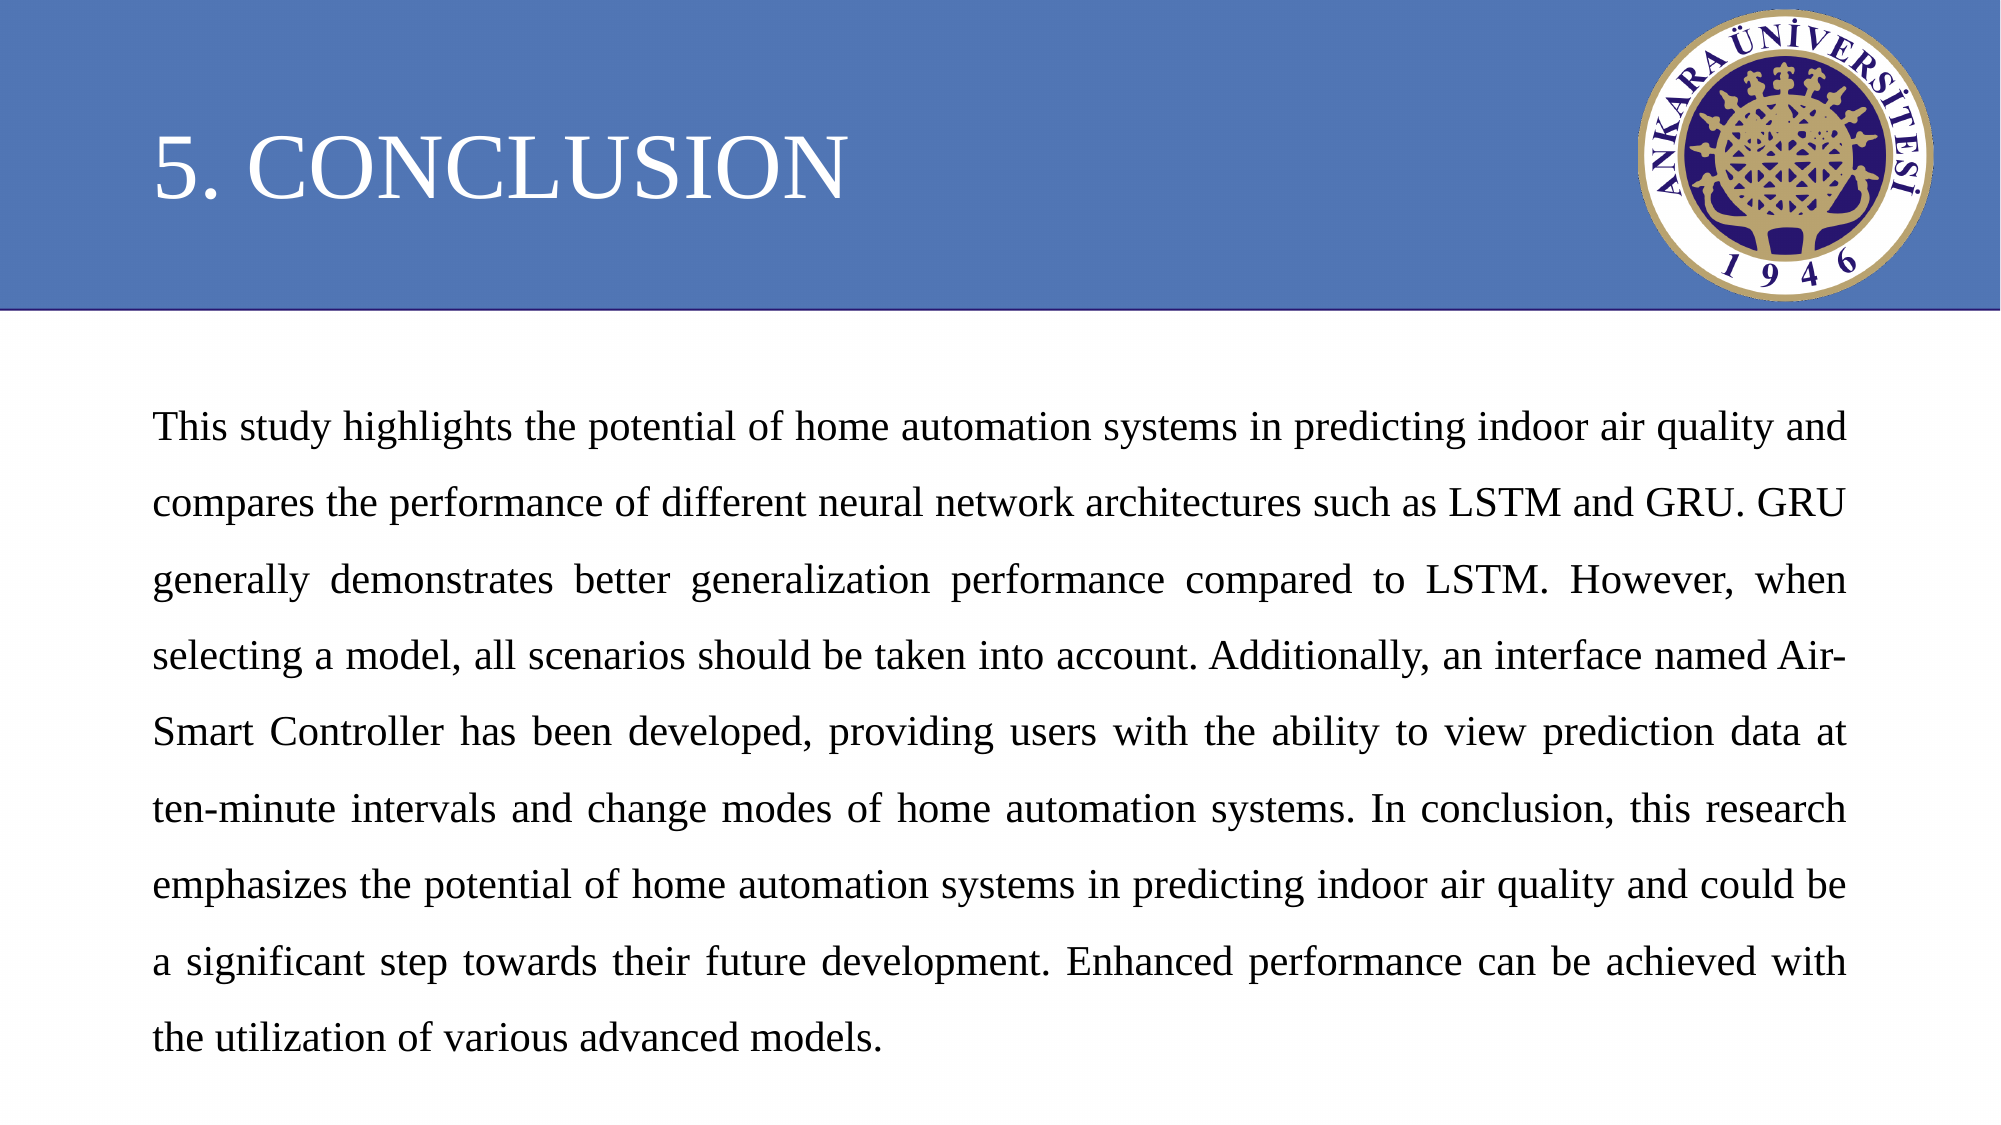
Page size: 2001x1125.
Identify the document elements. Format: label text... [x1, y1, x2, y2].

picture [0, 0, 2001, 1125]
list This study highlights the potential of home automation systems in predicting indoor air quality and compares the performance of different neural network architectures such as LSTM and GRU. GRU generally demonstrates better generalization performance compared to LSTM. However, when selecting a model, all scenarios should be taken into account. Additionally, an interface named Air-Smart Controller has been developed, providing users with the ability to view prediction data at ten-minute intervals and change modes of home automation systems. In conclusion, this research emphasizes the potential of home automation systems in predicting indoor air quality and could be a significant step towards their future development. Enhanced performance can be achieved with the utilization of various advanced models. [137, 365, 1863, 1079]
title 5. CONCLUSION [137, 59, 1598, 278]
